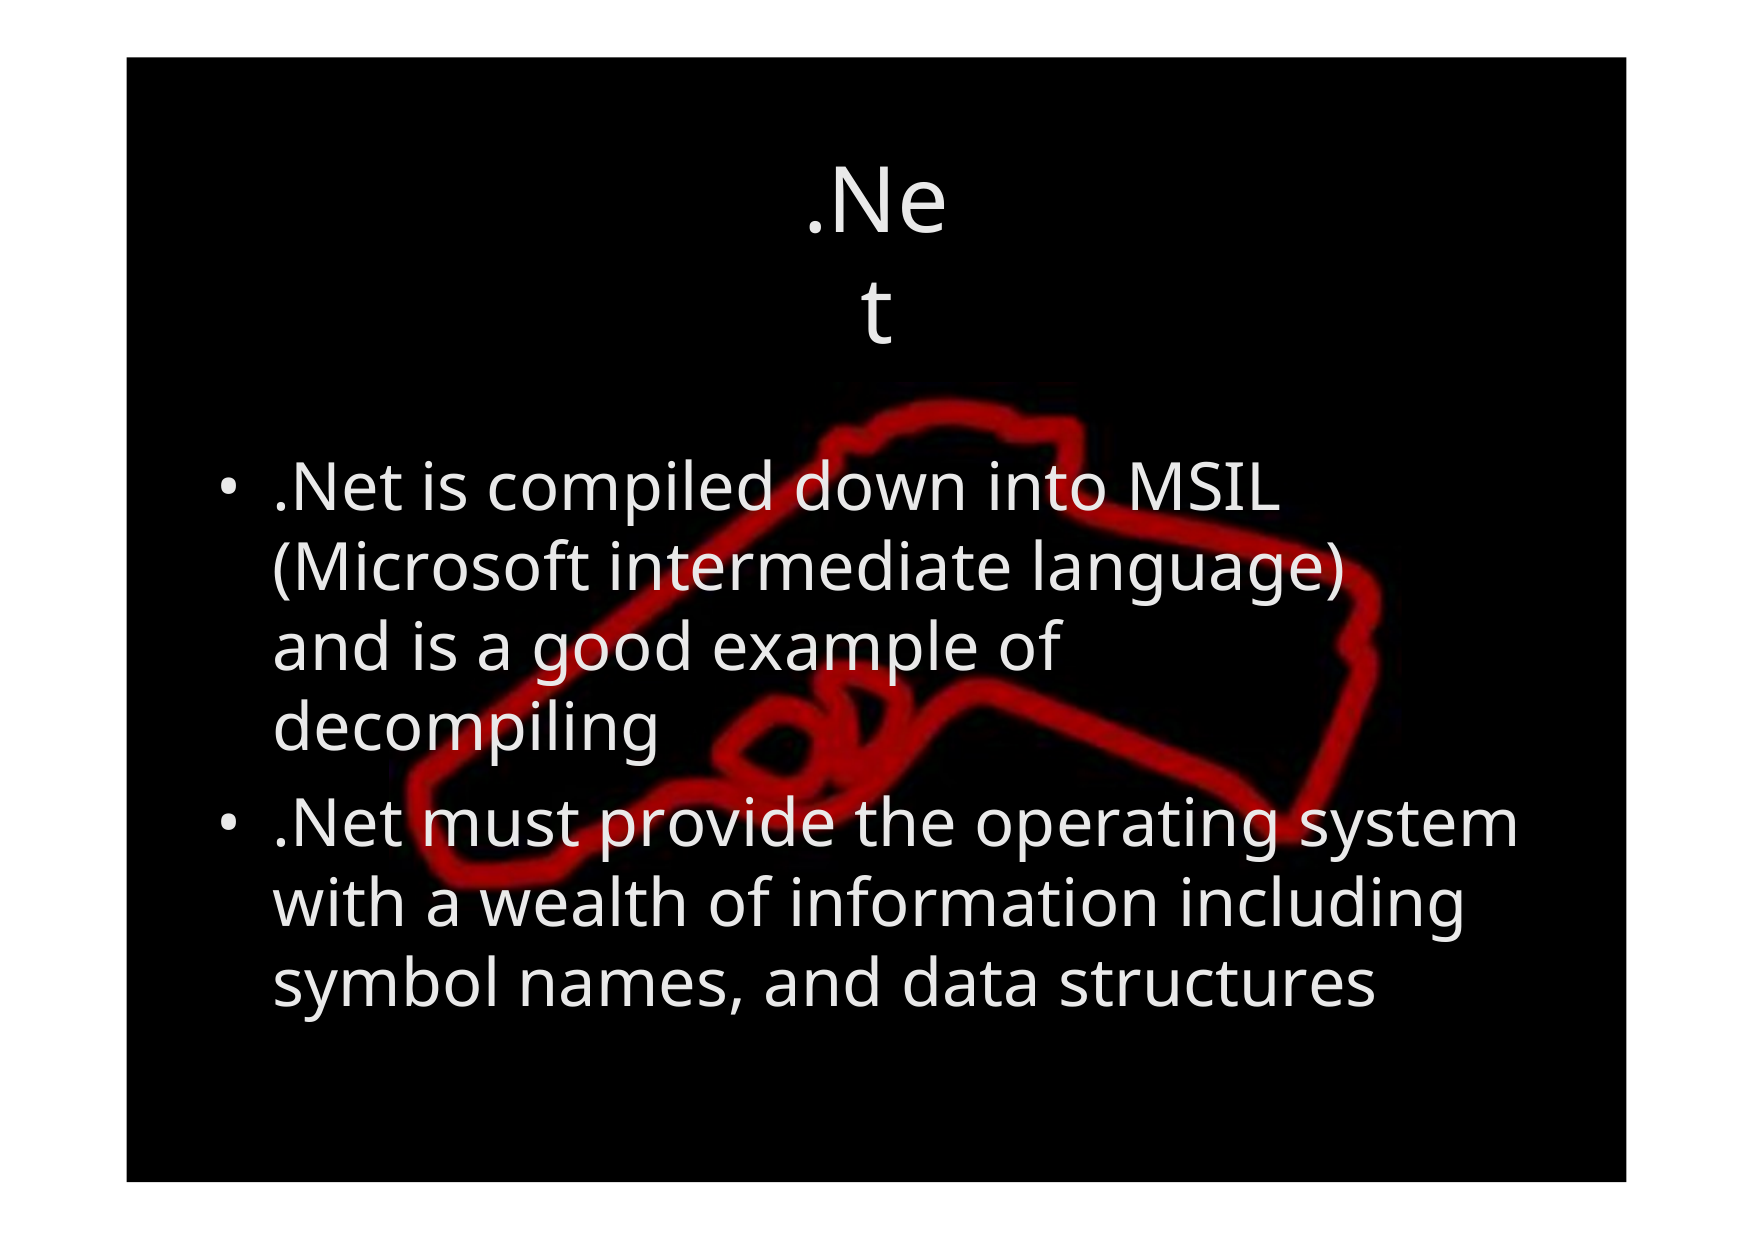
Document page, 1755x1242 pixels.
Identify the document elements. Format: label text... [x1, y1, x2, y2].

text_box .Net • .Net is compiled down into MSIL (Microsoft intermediate language) and is a good example of decompiling • .Net must provide the operating system with a wealth of information including symbol names, and data structures [126, 57, 1627, 1183]
